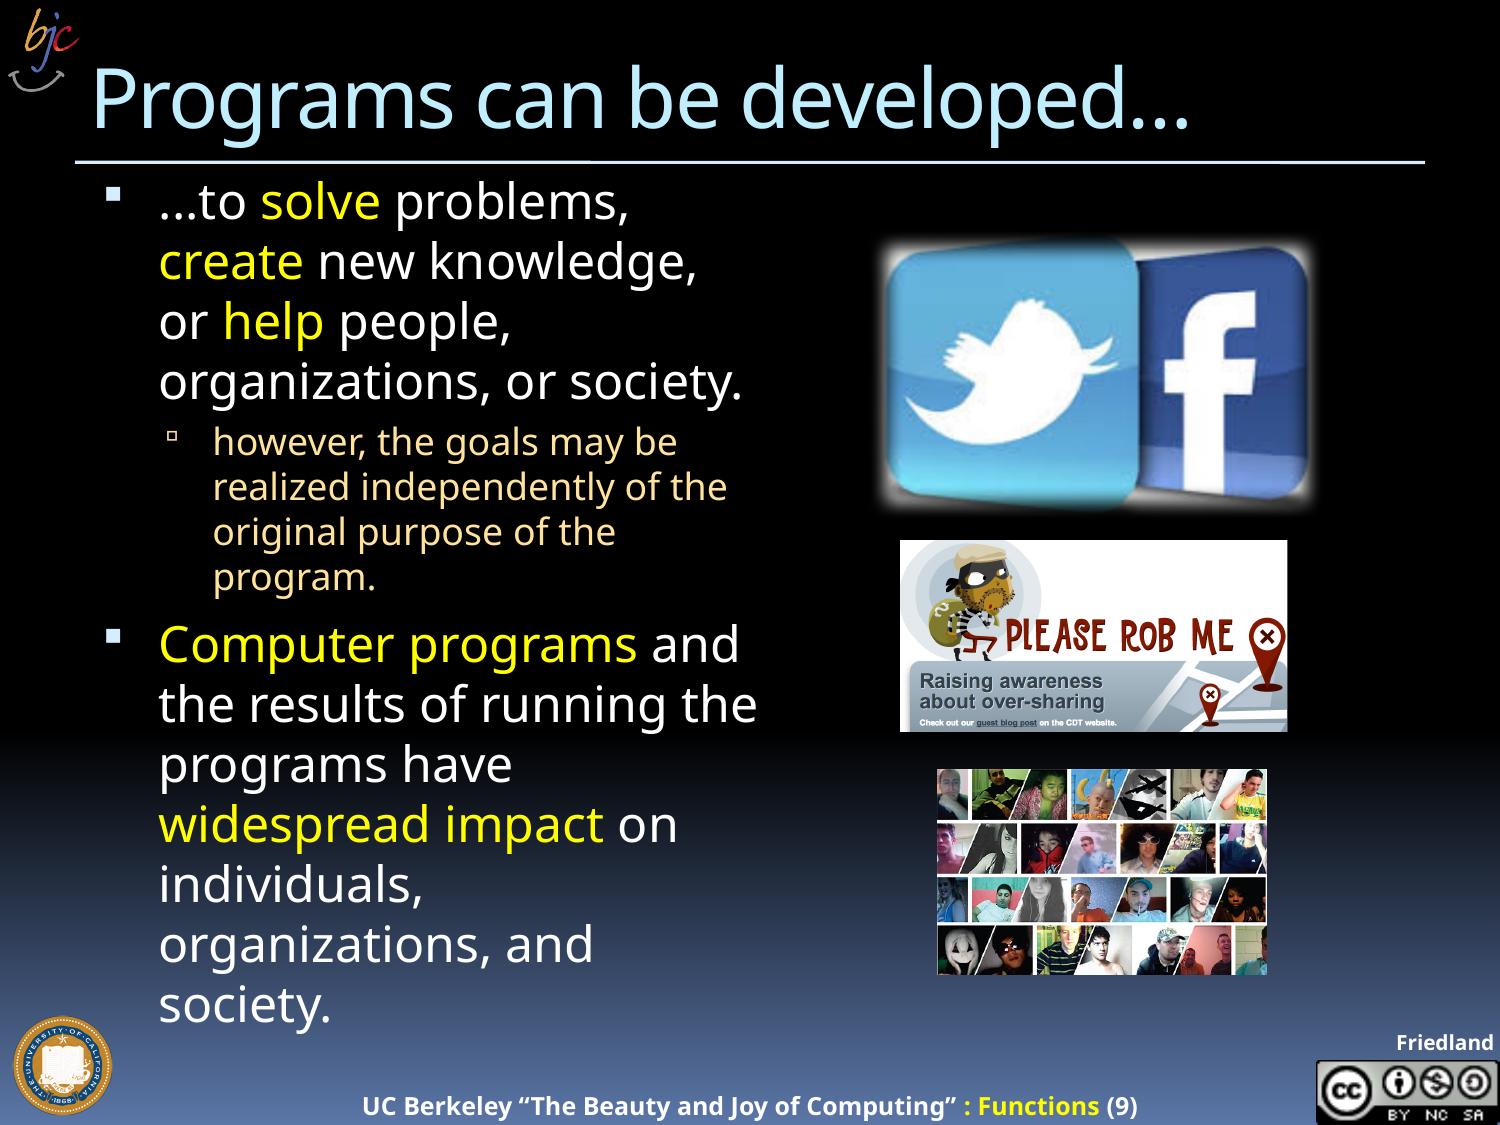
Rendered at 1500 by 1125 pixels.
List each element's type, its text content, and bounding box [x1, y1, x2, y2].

picture [937, 768, 1267, 976]
list ...to solve problems, create new knowledge, or help people, organizations, or society. however, the goals may be realized independently of the original purpose of the program. Computer programs and the results of running the programs have widespread impact on individuals, organizations, and society. [75, 163, 776, 1034]
picture [1316, 1060, 1500, 1125]
title Programs can be developed… [75, 37, 1425, 163]
picture [12, 1015, 113, 1116]
picture [868, 229, 1324, 520]
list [899, 539, 1288, 733]
picture [8, 8, 79, 92]
